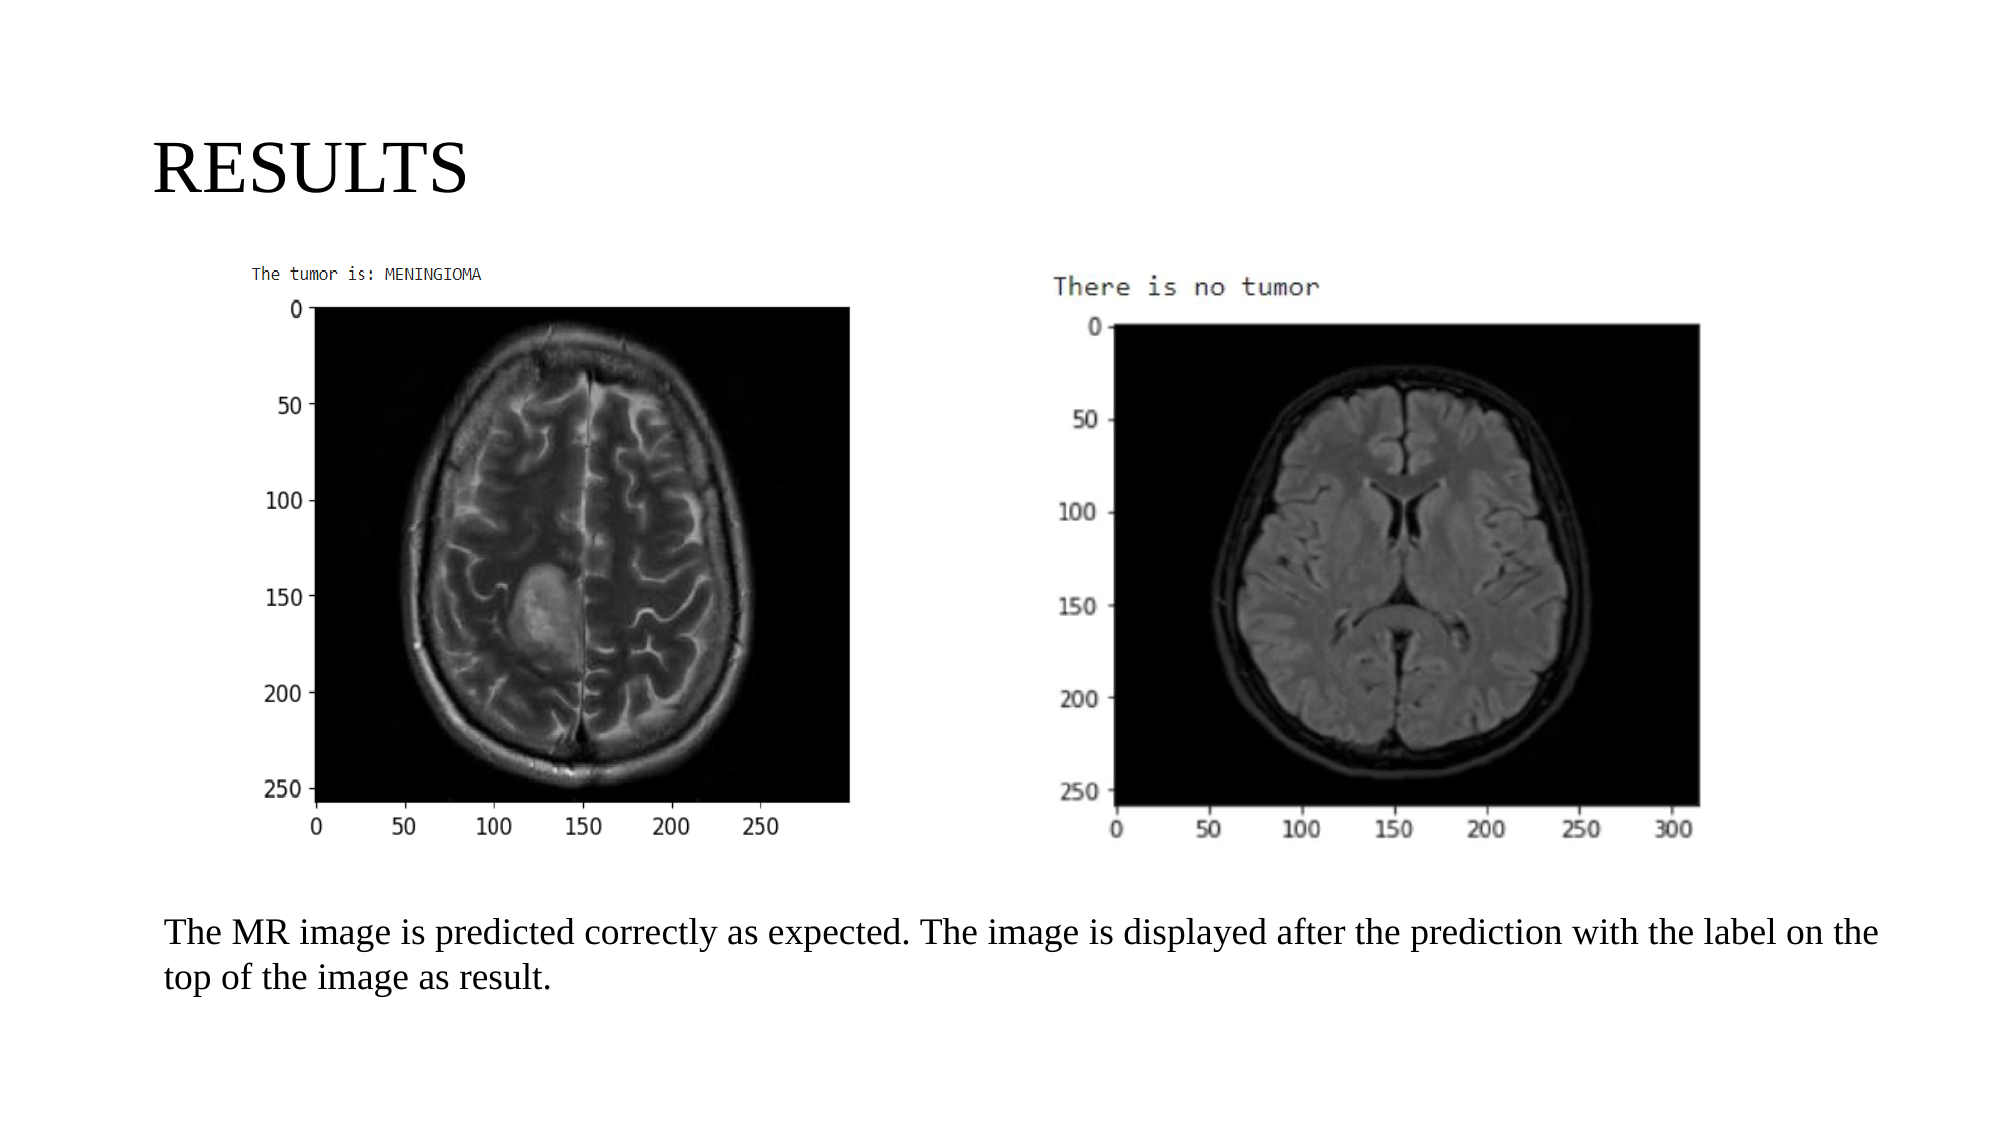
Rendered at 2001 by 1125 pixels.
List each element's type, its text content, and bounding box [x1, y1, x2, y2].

picture [229, 257, 894, 858]
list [1023, 257, 1785, 873]
title RESULTS [137, 59, 1863, 278]
text_box The MR image is predicted correctly as expected. The image is displayed after the prediction with the label on the top of the image as result. [148, 899, 1921, 1005]
